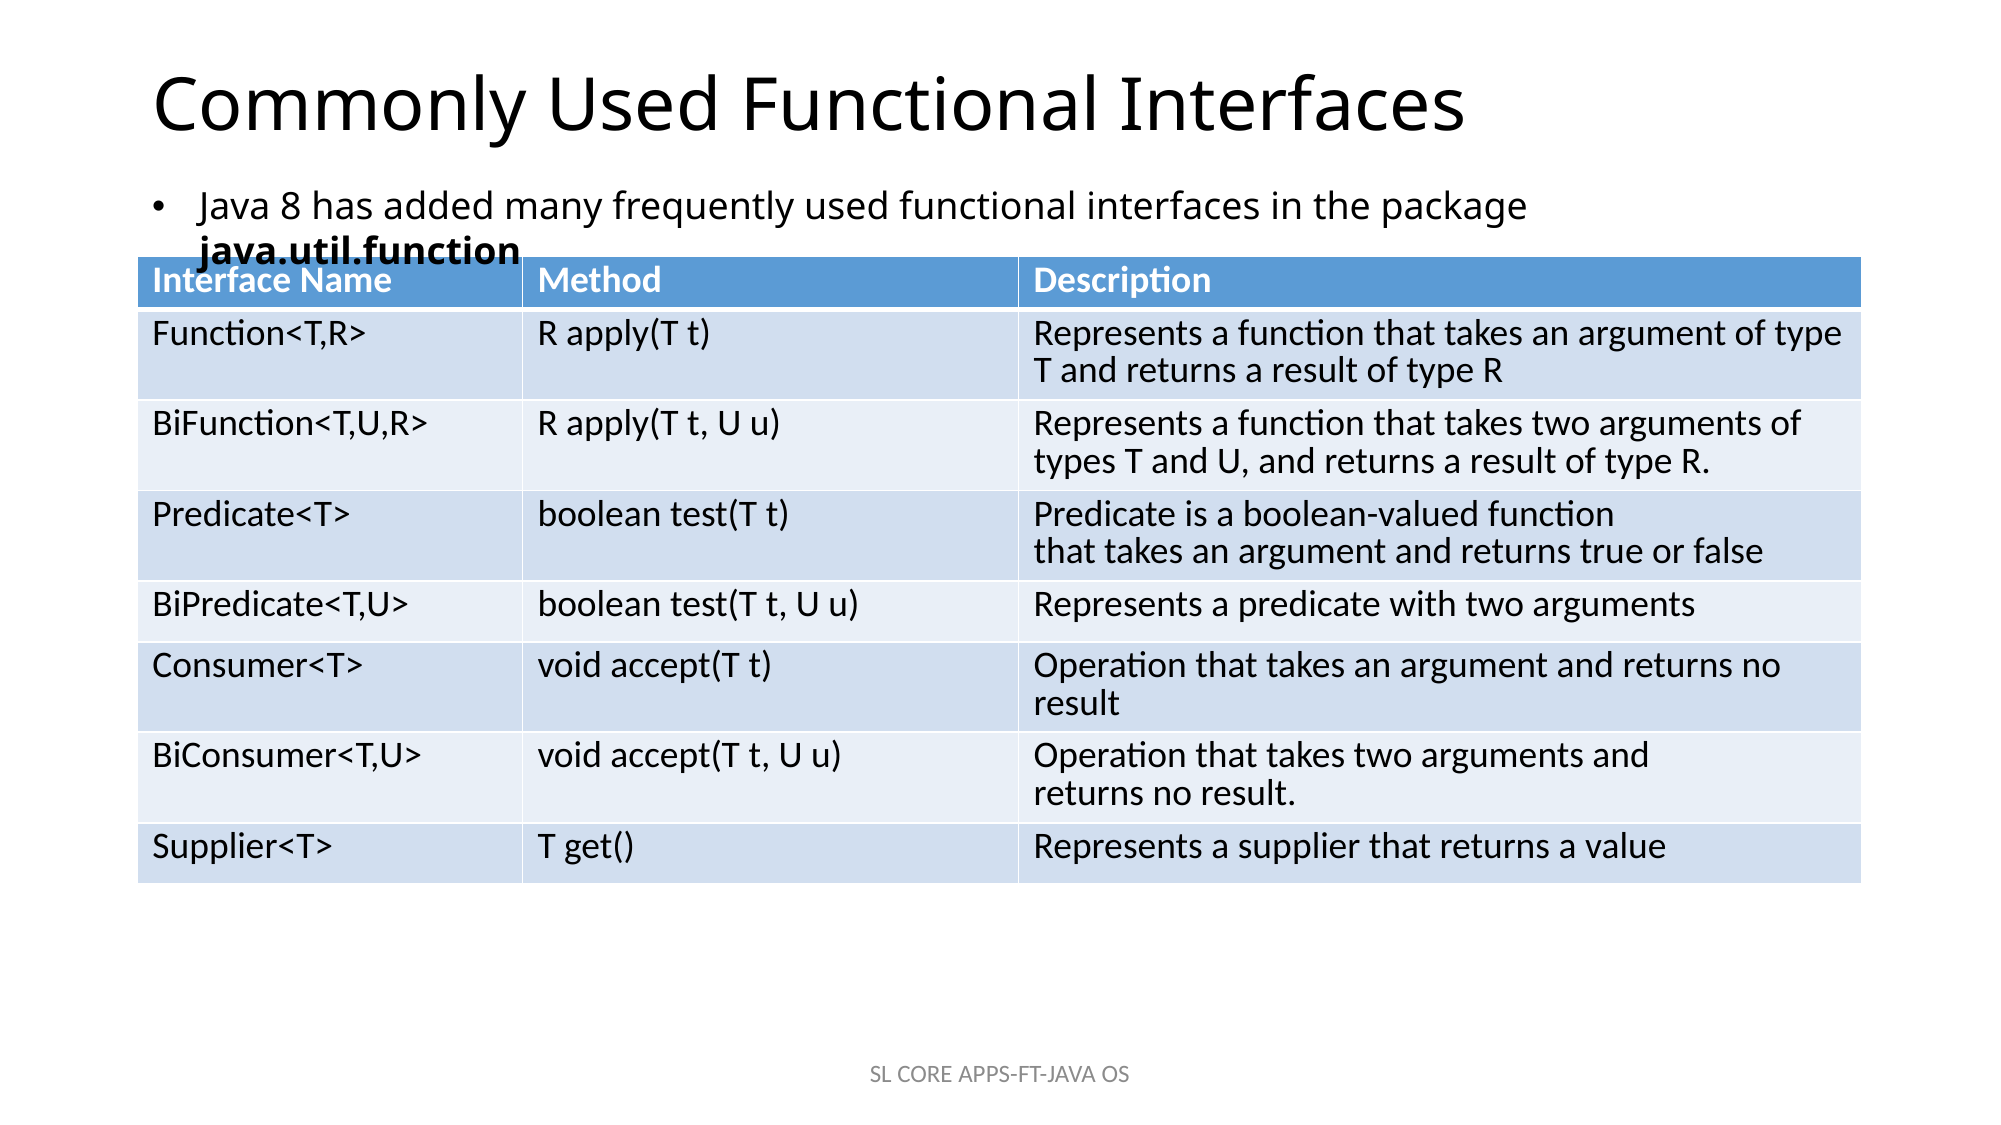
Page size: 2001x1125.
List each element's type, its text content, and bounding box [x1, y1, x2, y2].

table_cell T get() [523, 824, 1018, 883]
table_cell Consumer<T> [138, 643, 522, 731]
table_header Description [1019, 257, 1861, 307]
table_cell Represents a function that takes two arguments of types T and U, and returns a result of type R. [1019, 401, 1861, 490]
table_cell Operation that takes an argument and returns no result [1019, 643, 1861, 731]
table_cell Function<T,R> [138, 312, 522, 399]
table_cell Operation that takes two arguments and returns no result. [1019, 733, 1861, 822]
table_cell Predicate<T> [138, 491, 522, 580]
footer SL CORE APPS-FT-JAVA OS [662, 1042, 1338, 1103]
table_header Interface Name [138, 280, 522, 307]
table_cell void accept(T t) [523, 643, 1018, 731]
table_cell Represents a predicate with two arguments [1019, 582, 1861, 641]
table_cell Predicate is a boolean-valued function that takes an argument and returns true or false [1019, 491, 1861, 580]
table_cell BiFunction<T,U,R> [138, 401, 522, 490]
table_cell boolean test(T t) [523, 491, 1018, 580]
table_cell Supplier<T> [138, 824, 522, 883]
table_cell Represents a supplier that returns a value [1019, 824, 1861, 883]
table_cell R apply(T t, U u) [523, 401, 1018, 490]
table_cell void accept(T t, U u) [523, 733, 1018, 822]
table_header Method [523, 280, 1018, 307]
title Commonly Used Functional Interfaces [137, 59, 1863, 155]
table_cell Represents a function that takes an argument of type T and returns a result of type R [1019, 312, 1861, 399]
text_box Java 8 has added many frequently used functional interfaces in the package java.util.function [137, 175, 1827, 280]
table_cell BiPredicate<T,U> [138, 582, 522, 641]
table_cell R apply(T t) [523, 312, 1018, 399]
table_cell boolean test(T t, U u) [523, 582, 1018, 641]
table_cell BiConsumer<T,U> [138, 733, 522, 822]
